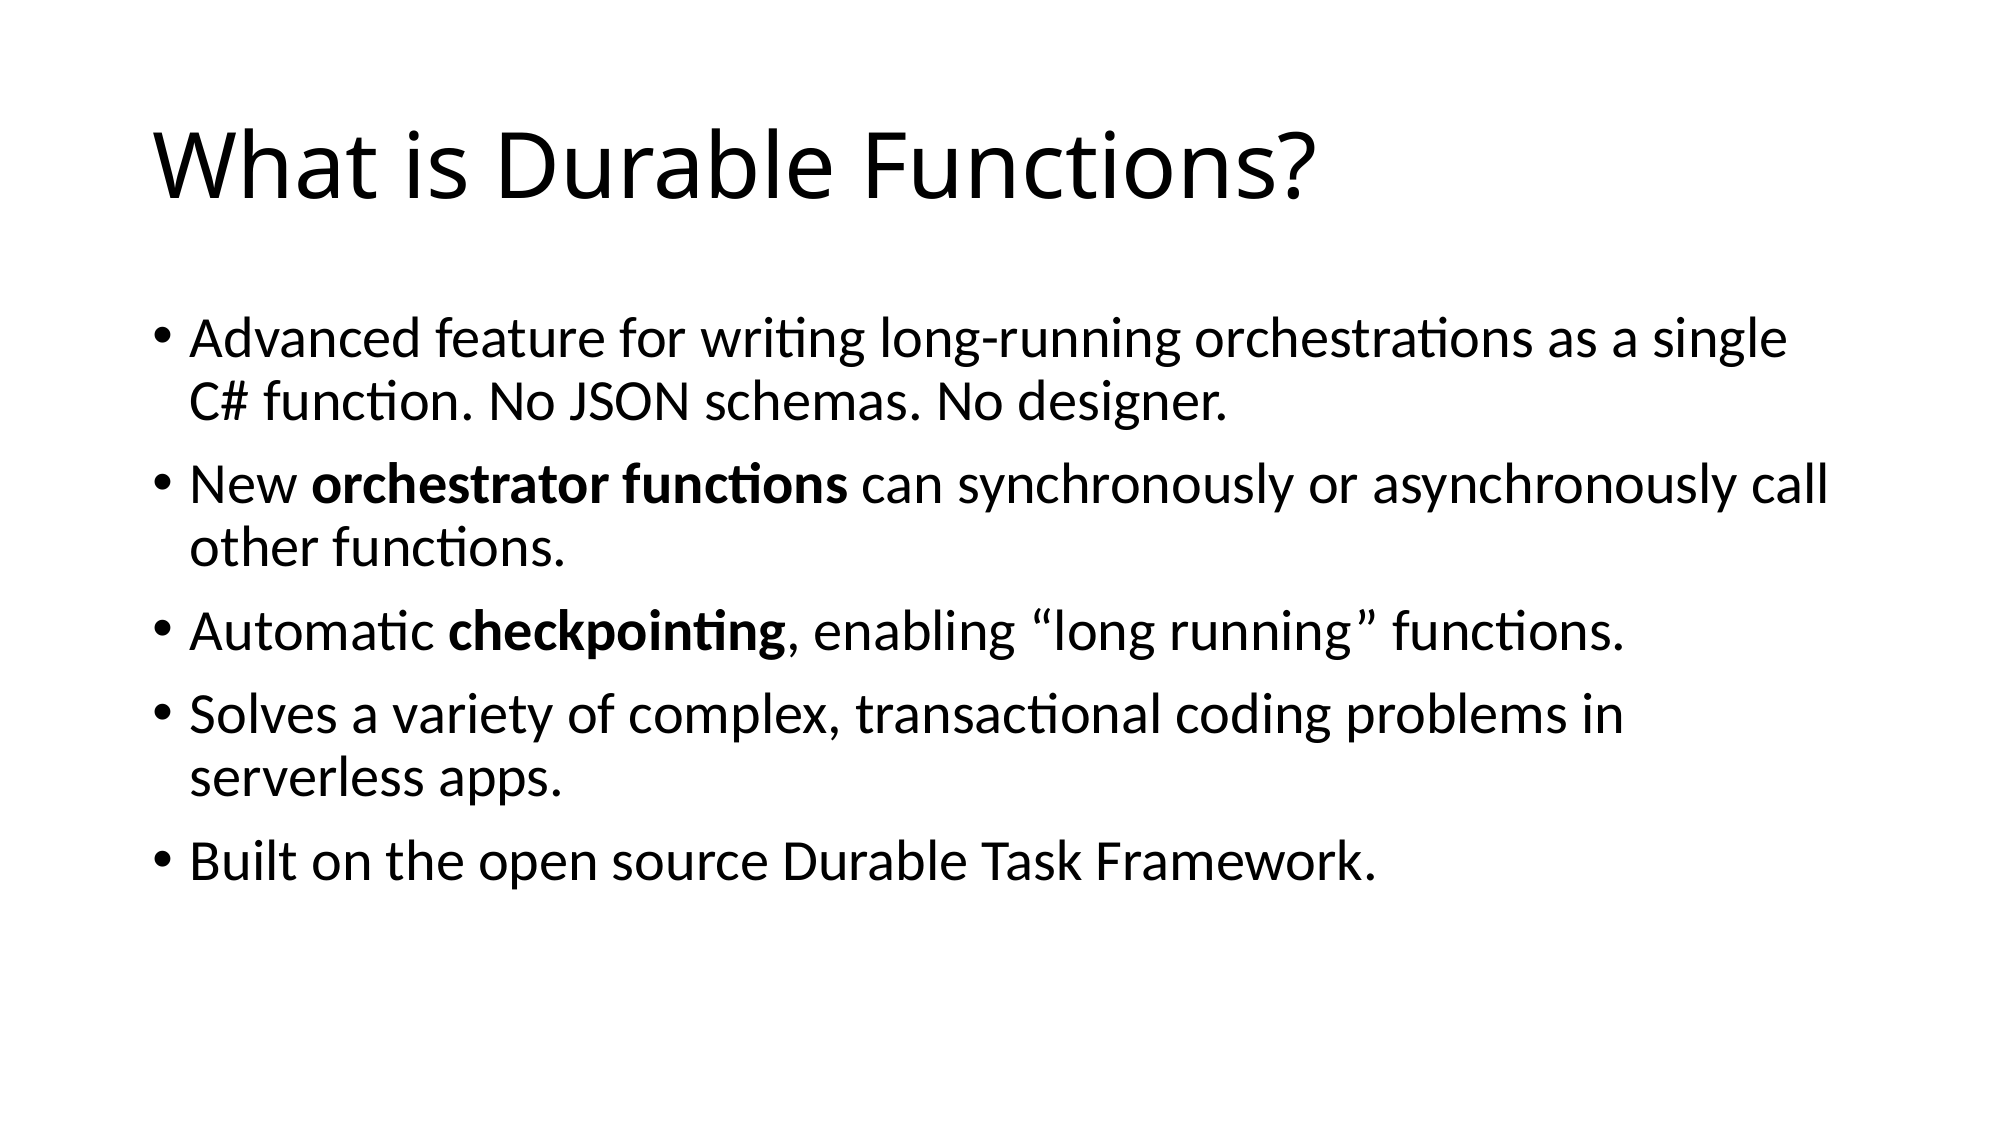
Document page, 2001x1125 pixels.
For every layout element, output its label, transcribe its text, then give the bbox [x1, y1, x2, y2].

list Advanced feature for writing long-running orchestrations as a single C# function. No JSON schemas. No designer. New orchestrator functions can synchronously or asynchronously call other functions. Automatic checkpointing, enabling “long running” functions. Solves a variety of complex, transactional coding problems in serverless apps. Built on the open source Durable Task Framework. [137, 299, 1863, 1014]
title What is Durable Functions? [137, 59, 1863, 278]
